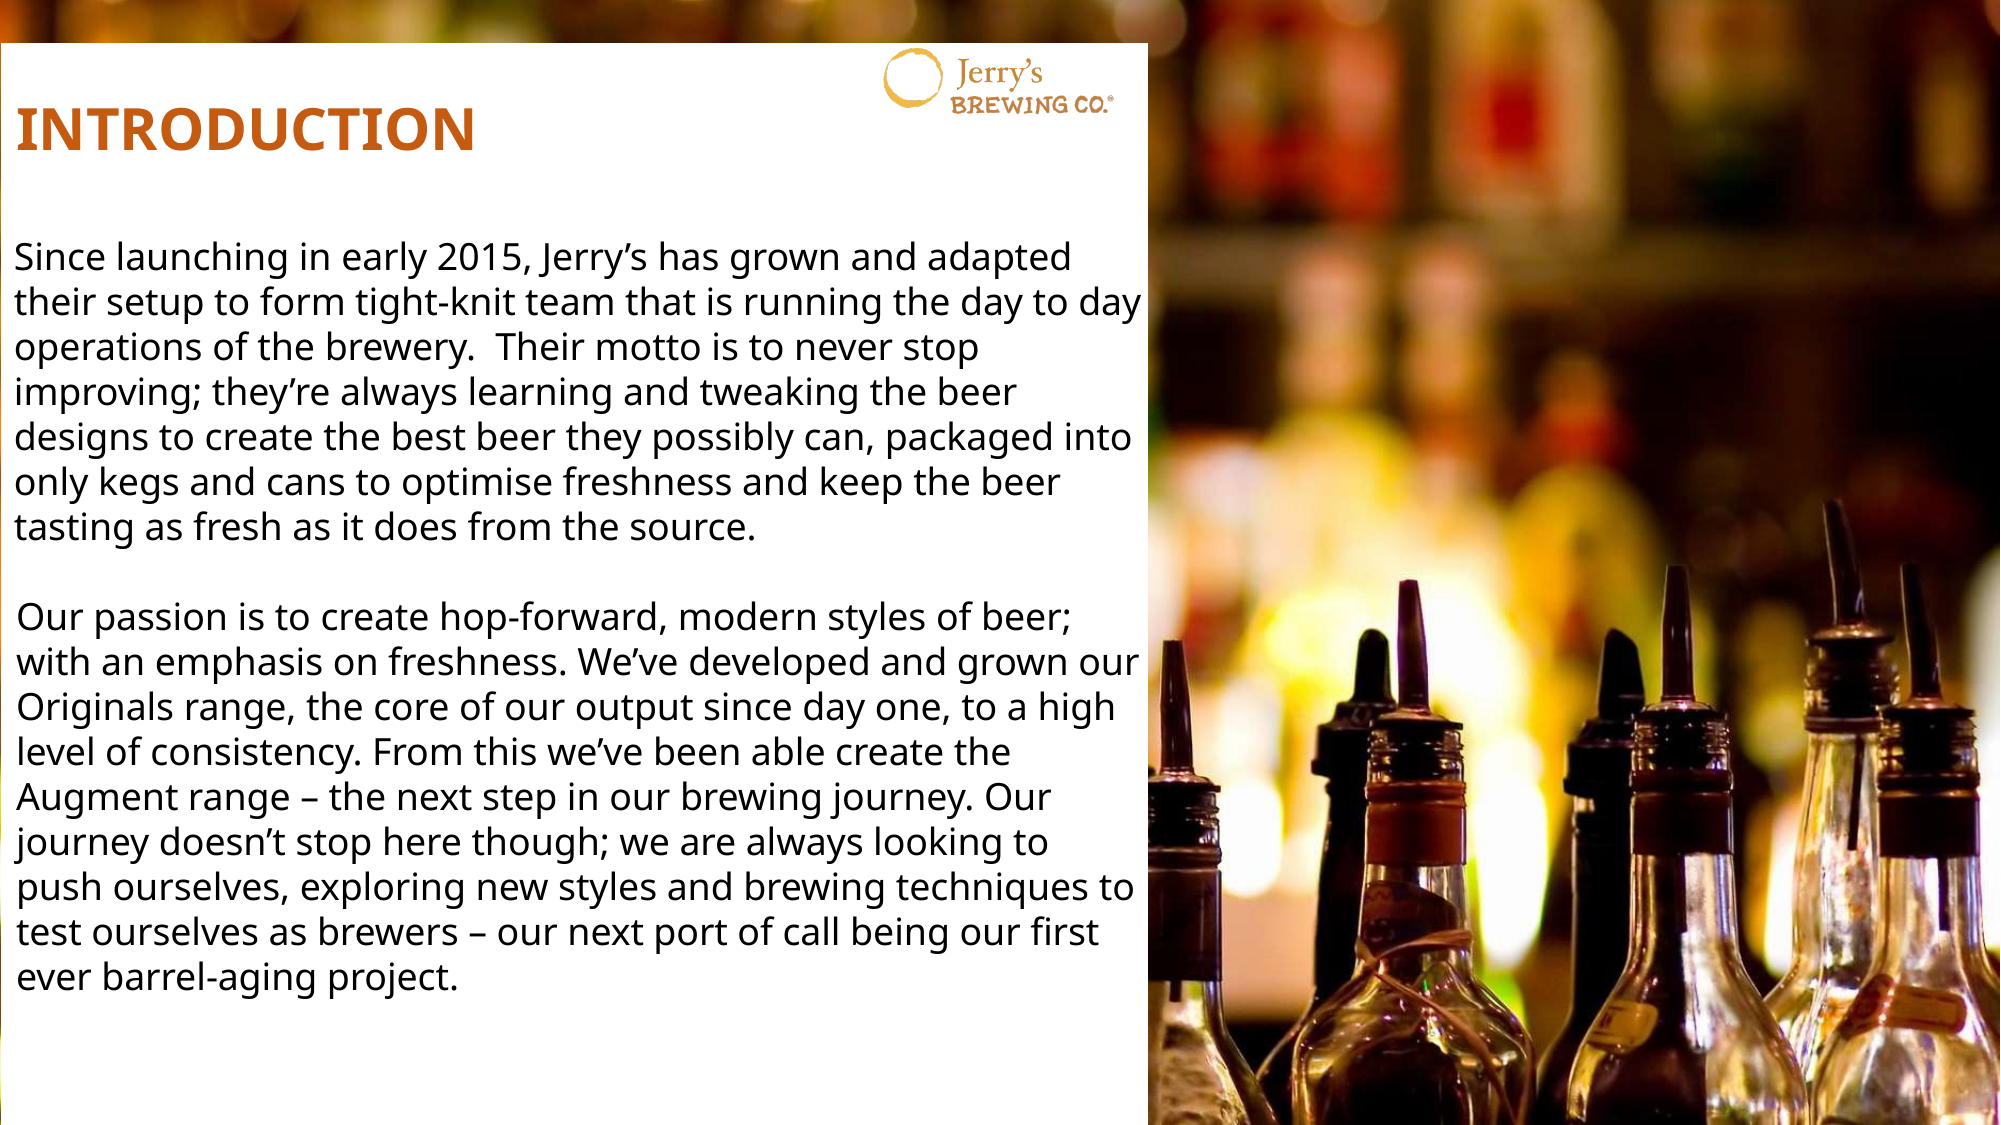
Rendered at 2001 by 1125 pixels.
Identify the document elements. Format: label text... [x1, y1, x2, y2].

picture [882, 44, 1118, 119]
text_box Since launching in early 2015, Jerry’s has grown and adapted their setup to form tight-knit team that is running the day to day operations of the brewery. Their motto is to never stop improving; they’re always learning and tweaking the beer designs to create the best beer they possibly can, packaged into only kegs and cans to optimise freshness and keep the beer tasting as fresh as it does from the source. Our passion is to create hop-forward, modern styles of beer; with an emphasis on freshness. We’ve developed and grown our Originals range, the core of our output since day one, to a high level of consistency. From this we’ve been able create the Augment range – the next step in our brewing journey. Our journey doesn’t stop here though; we are always looking to push ourselves, exploring new styles and brewing techniques to test ourselves as brewers – our next port of call being our first ever barrel-aging project. [14, 232, 1147, 998]
text_box [0, 42, 1149, 1125]
text_box [0, 0, 2000, 1125]
text_box INTRODUCTION [14, 92, 1083, 232]
